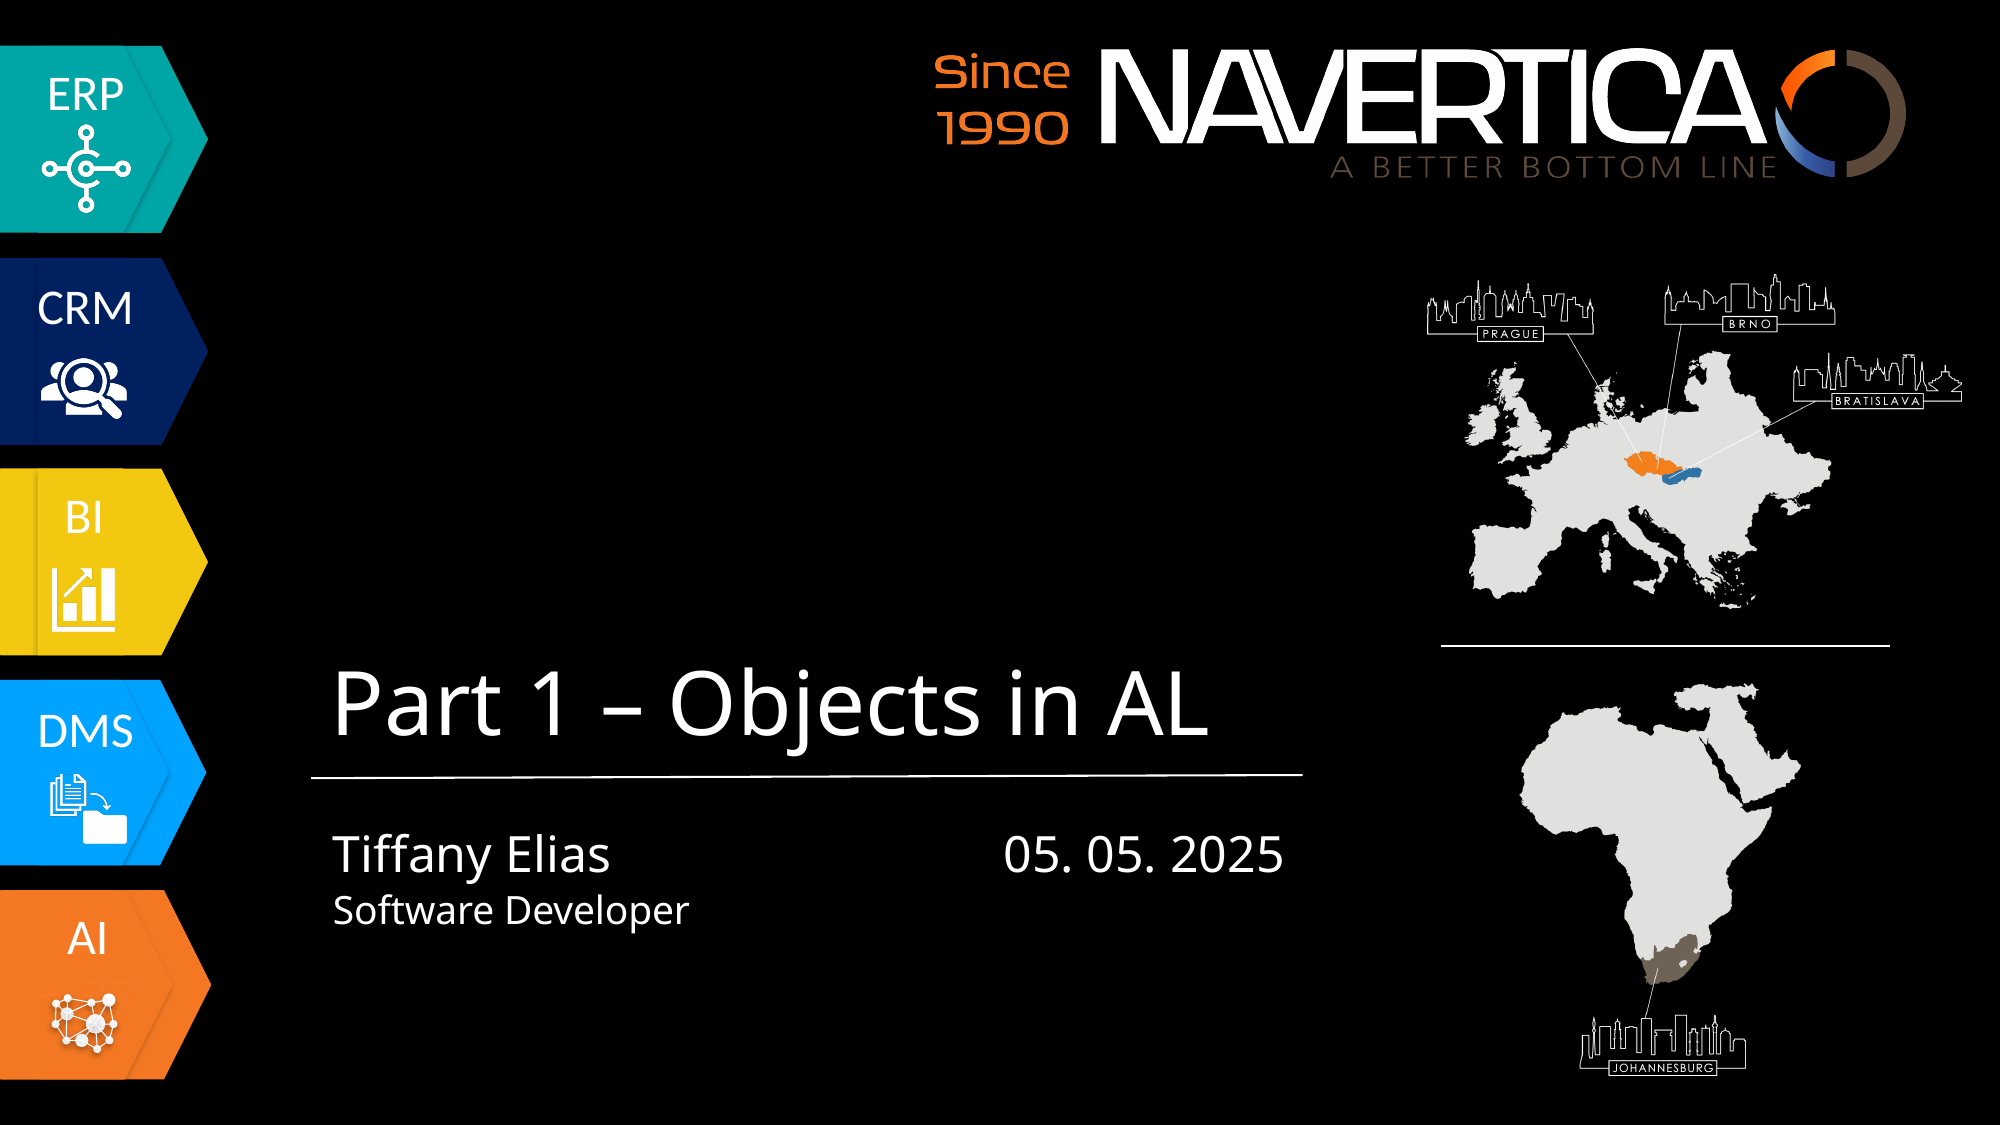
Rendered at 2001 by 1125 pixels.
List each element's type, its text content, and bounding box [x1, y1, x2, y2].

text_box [51, 993, 118, 1053]
picture [41, 358, 127, 420]
picture [1427, 273, 1962, 609]
picture [935, 52, 1071, 146]
picture [52, 568, 115, 632]
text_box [311, 774, 1303, 779]
picture [1518, 682, 1801, 1076]
picture [1100, 48, 1907, 179]
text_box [0, 679, 207, 866]
text_box AI [0, 897, 5, 973]
text_box Part 1 – Objects in AL [298, 639, 1270, 776]
text_box AI [204, 897, 213, 973]
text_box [0, 46, 208, 233]
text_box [10, 879, 200, 1091]
text_box Tiffany Elias Software Developer [300, 808, 1003, 953]
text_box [0, 258, 208, 445]
picture [50, 774, 127, 844]
picture [41, 124, 131, 213]
text_box 05. 05. 2025 [952, 808, 1317, 903]
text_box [0, 468, 208, 655]
